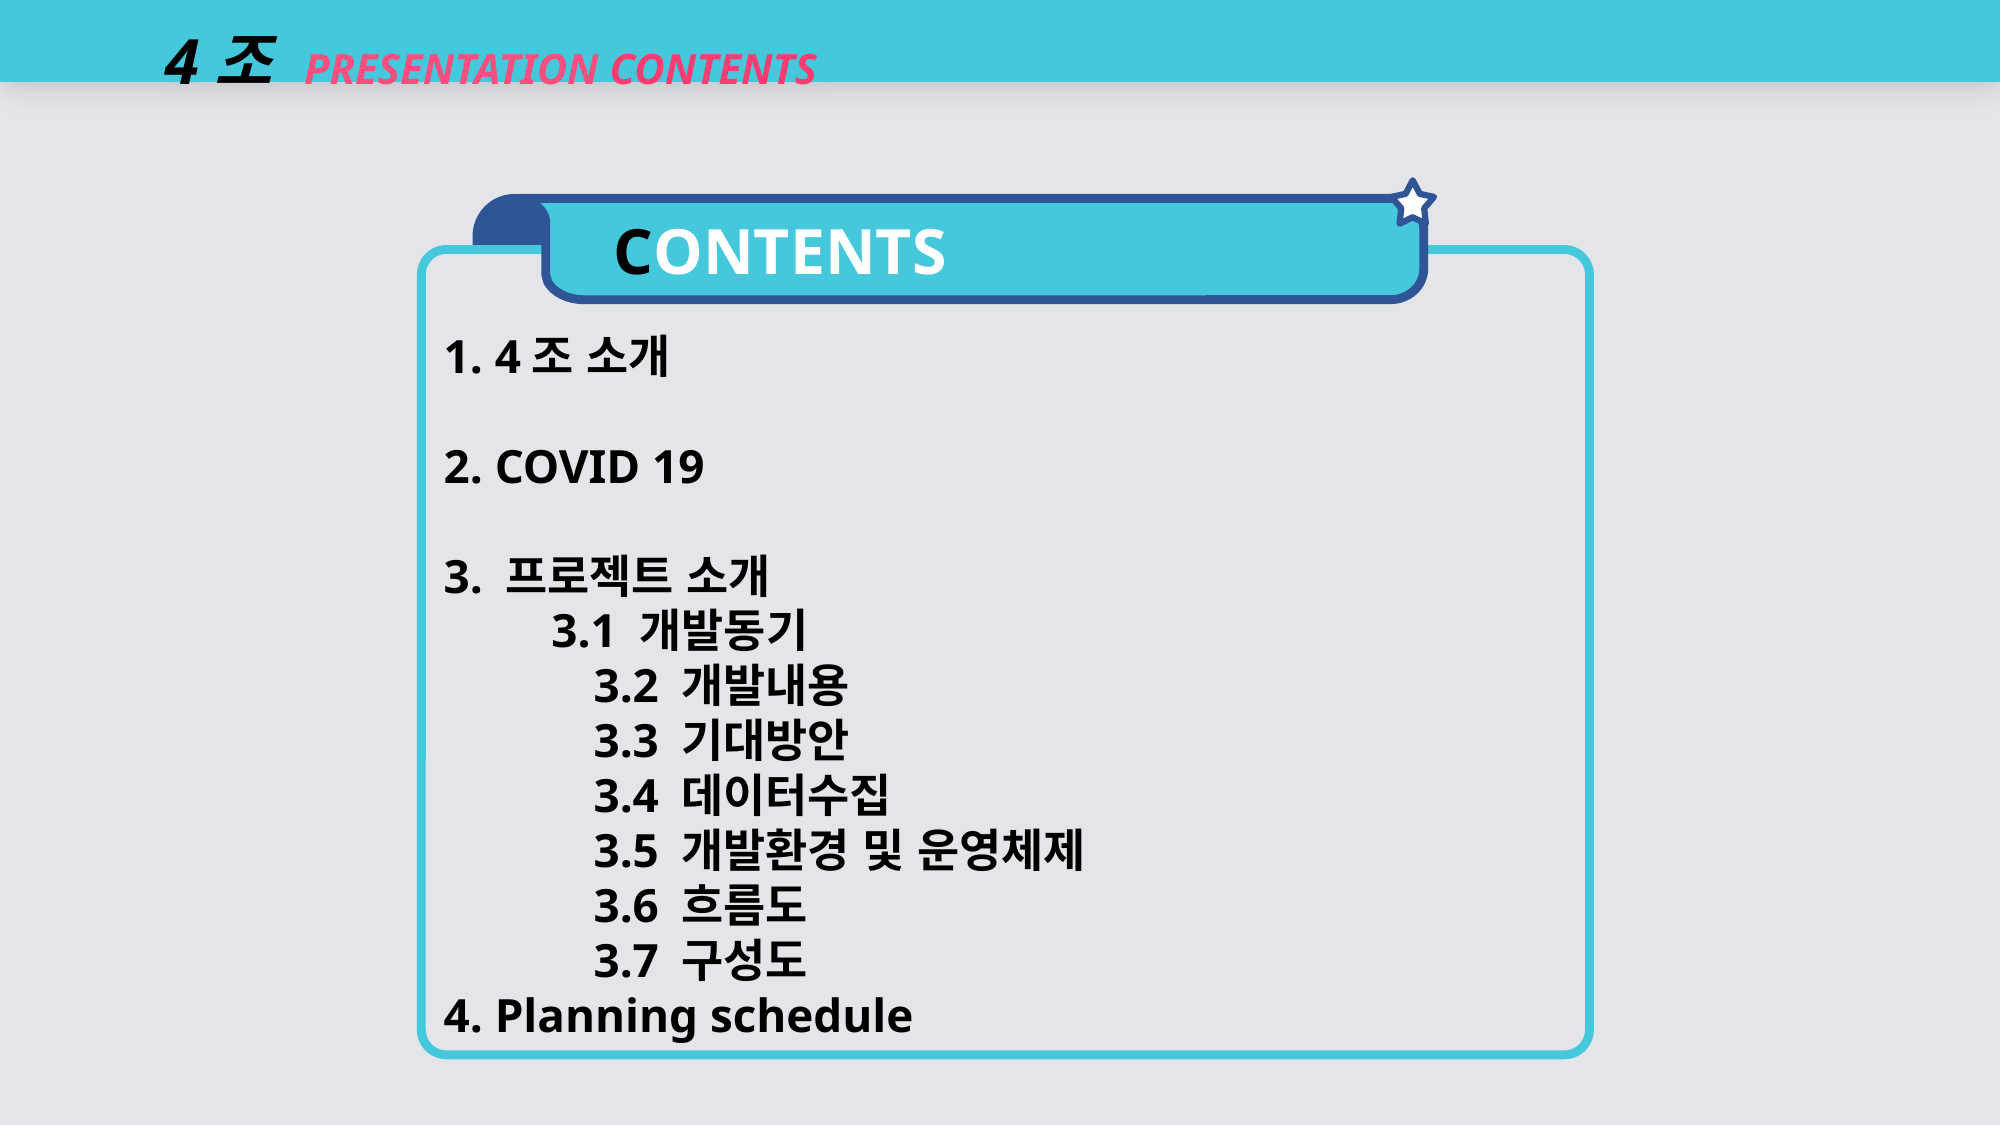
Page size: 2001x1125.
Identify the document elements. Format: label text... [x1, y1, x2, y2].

text_box CONTENTS [523, 197, 1425, 301]
text_box [1390, 179, 1436, 225]
text_box 1. 4조 소개 2. COVID 19 3. 프로젝트 소개 3.1 개발동기 3.2 개발내용 3.3 기대방안 3.4 데이터수집 3.5 개발환경 및 운영체제 3.6 흐름도 3.7 구성도 4. Planning schedule [420, 248, 1591, 1056]
text_box [475, 197, 544, 248]
text_box 4조 PRESENTATION CONTENTS [0, 0, 2000, 83]
